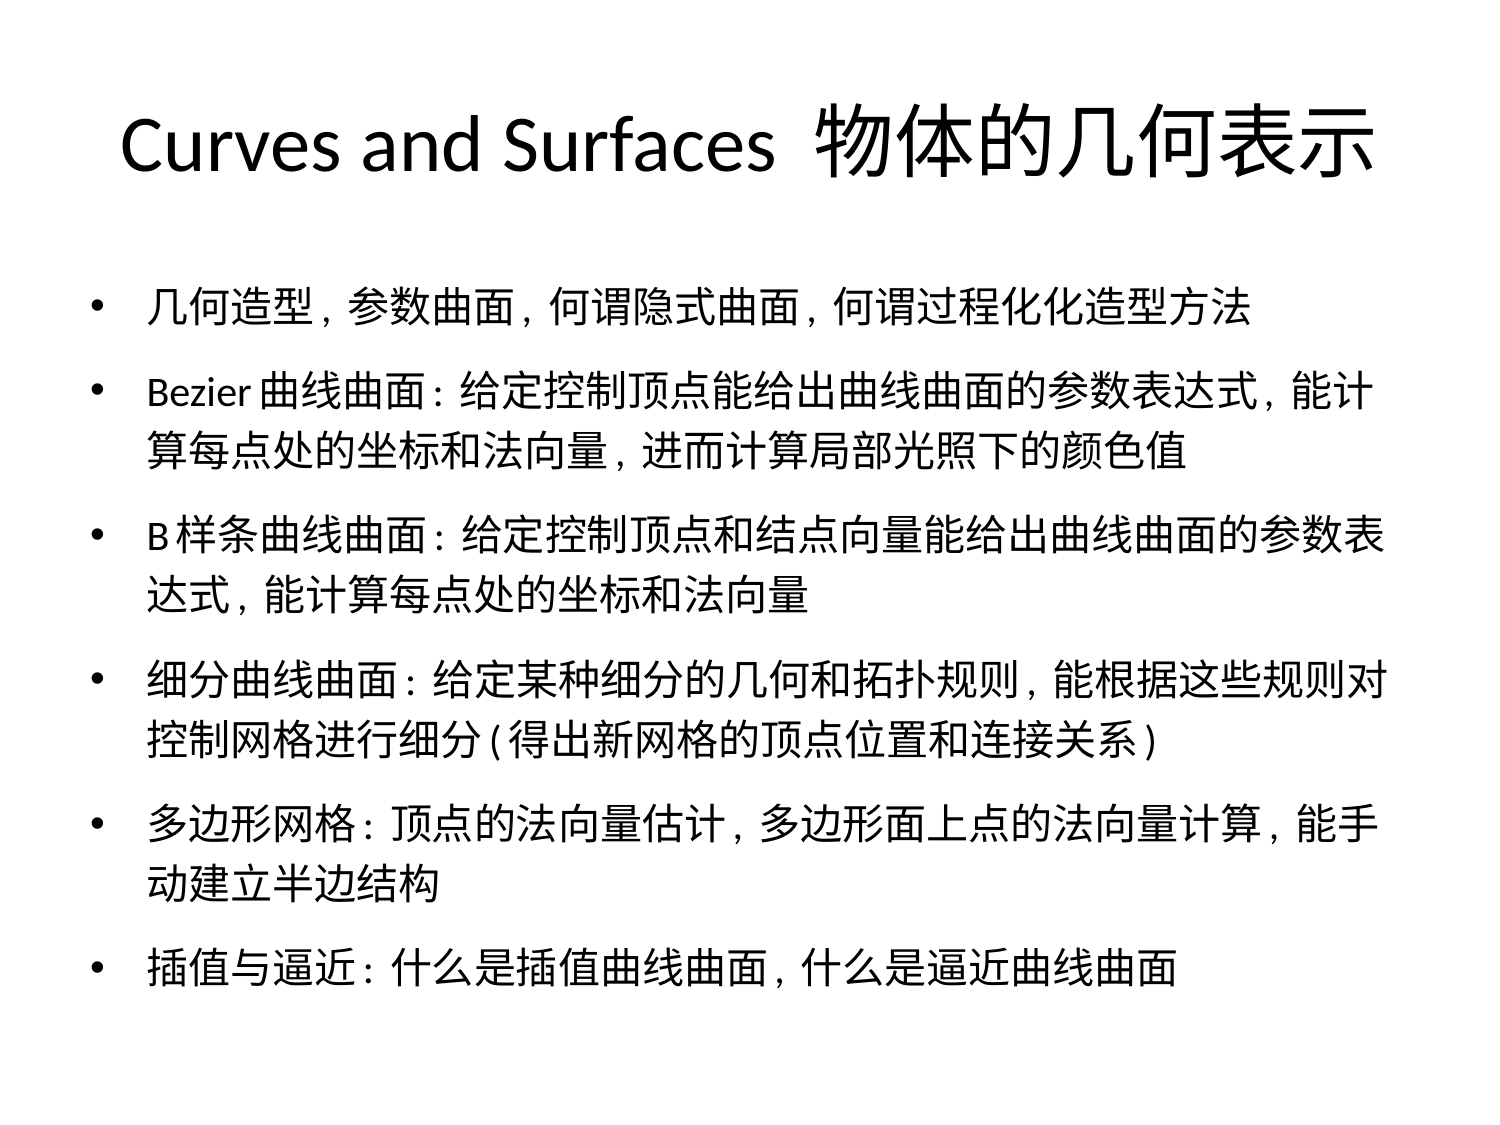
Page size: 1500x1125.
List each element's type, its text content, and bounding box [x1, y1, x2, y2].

title Curves and Surfaces 物体的几何表示 [75, 45, 1425, 233]
list 几何造型, 参数曲面, 何谓隐式曲面, 何谓过程化化造型方法 Bezier曲线曲面: 给定控制顶点能给出曲线曲面的参数表达式, 能计算每点处的坐标和法向量, 进而计算局部光照下的颜色值 B样条曲线曲面: 给定控制顶点和结点向量能给出曲线曲面的参数表达式, 能计算每点处的坐标和法向量 细分曲线曲面: 给定某种细分的几何和拓扑规则, 能根据这些规则对控制网格进行细分(得出新网格的顶点位置和连接关系) 多边形网格: 顶点的法向量估计, 多边形面上点的法向量计算, 能手动建立半边结构 插值与逼近: 什么是插值曲线曲面, 什么是逼近曲线曲面 [75, 262, 1425, 1005]
